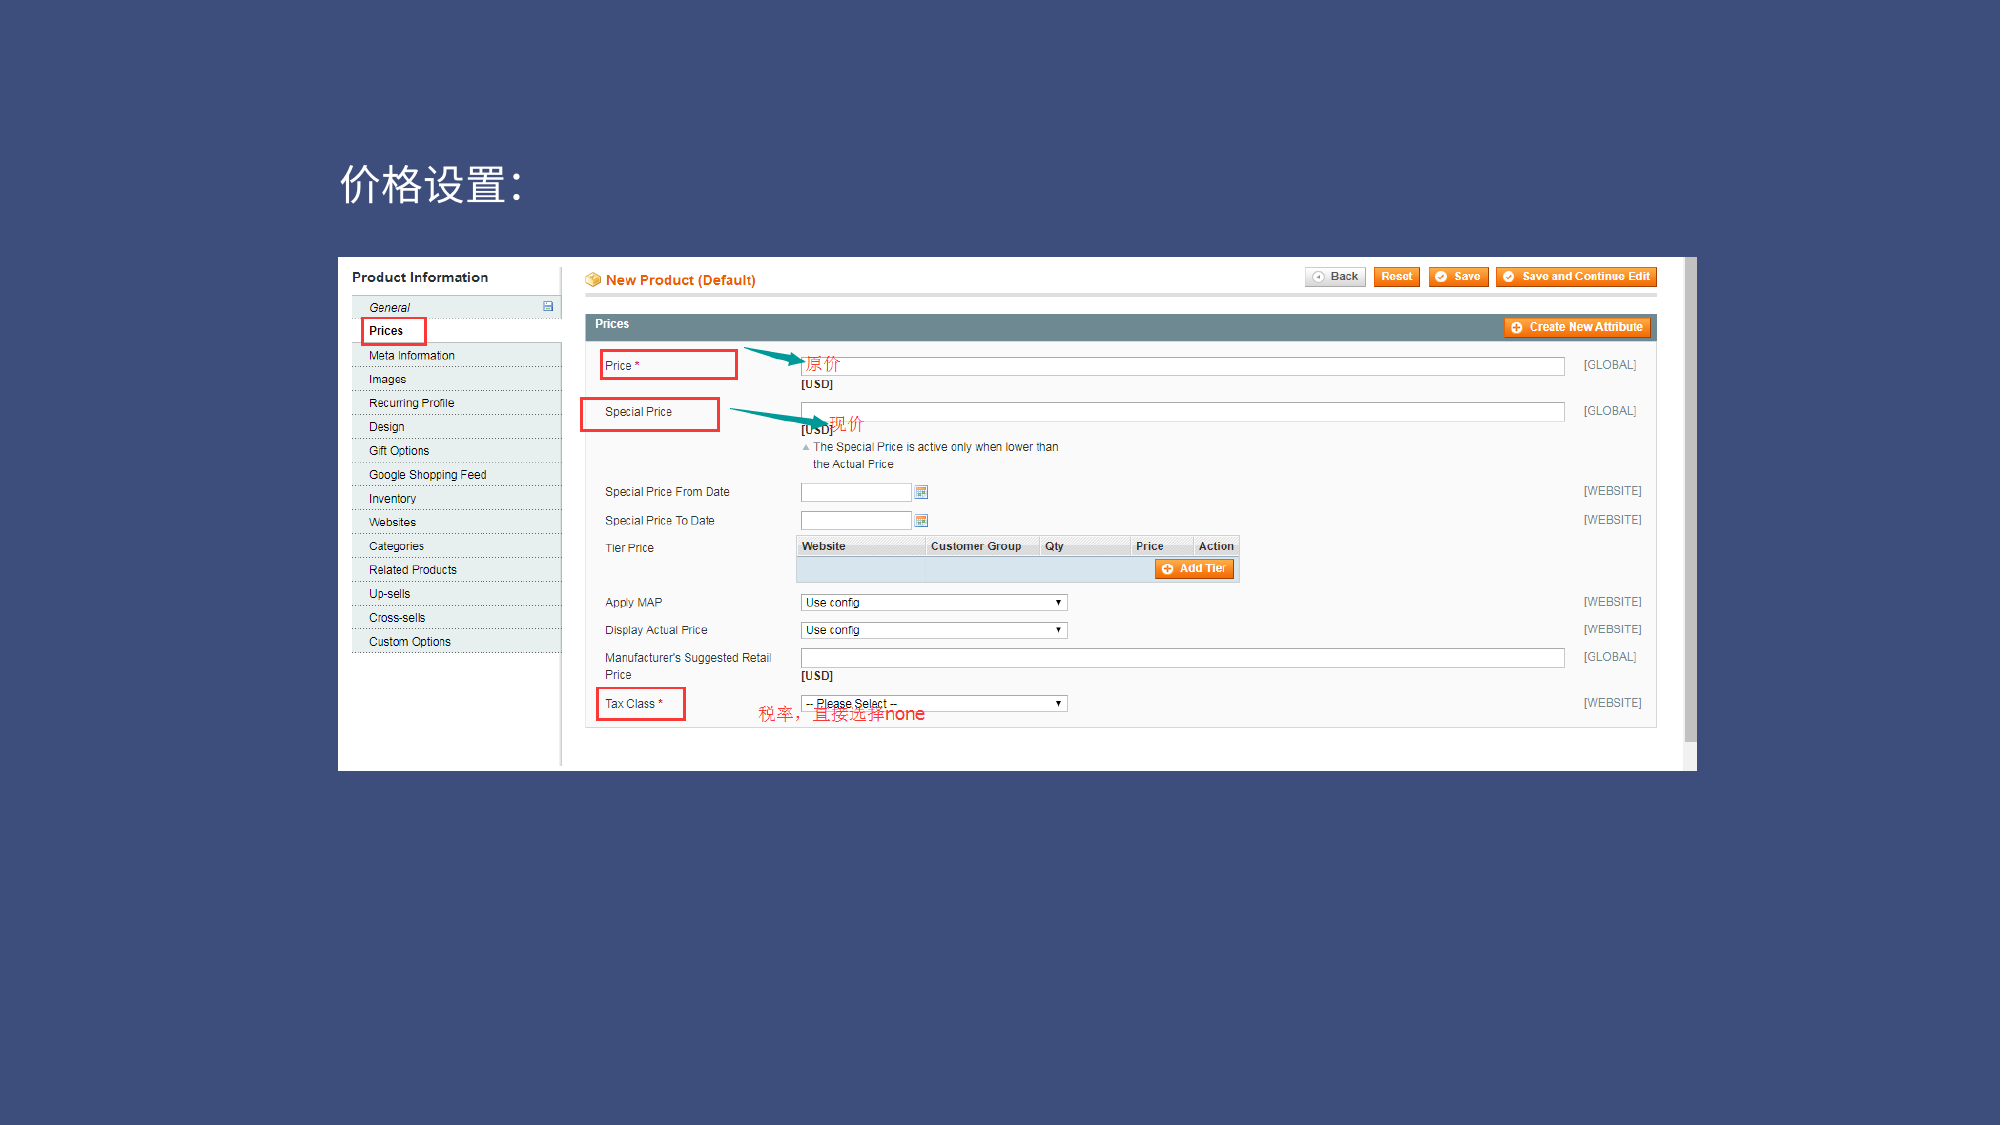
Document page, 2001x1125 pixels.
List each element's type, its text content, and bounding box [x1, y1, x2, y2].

picture [338, 257, 1697, 771]
list 价格设置： [324, 156, 1672, 1005]
